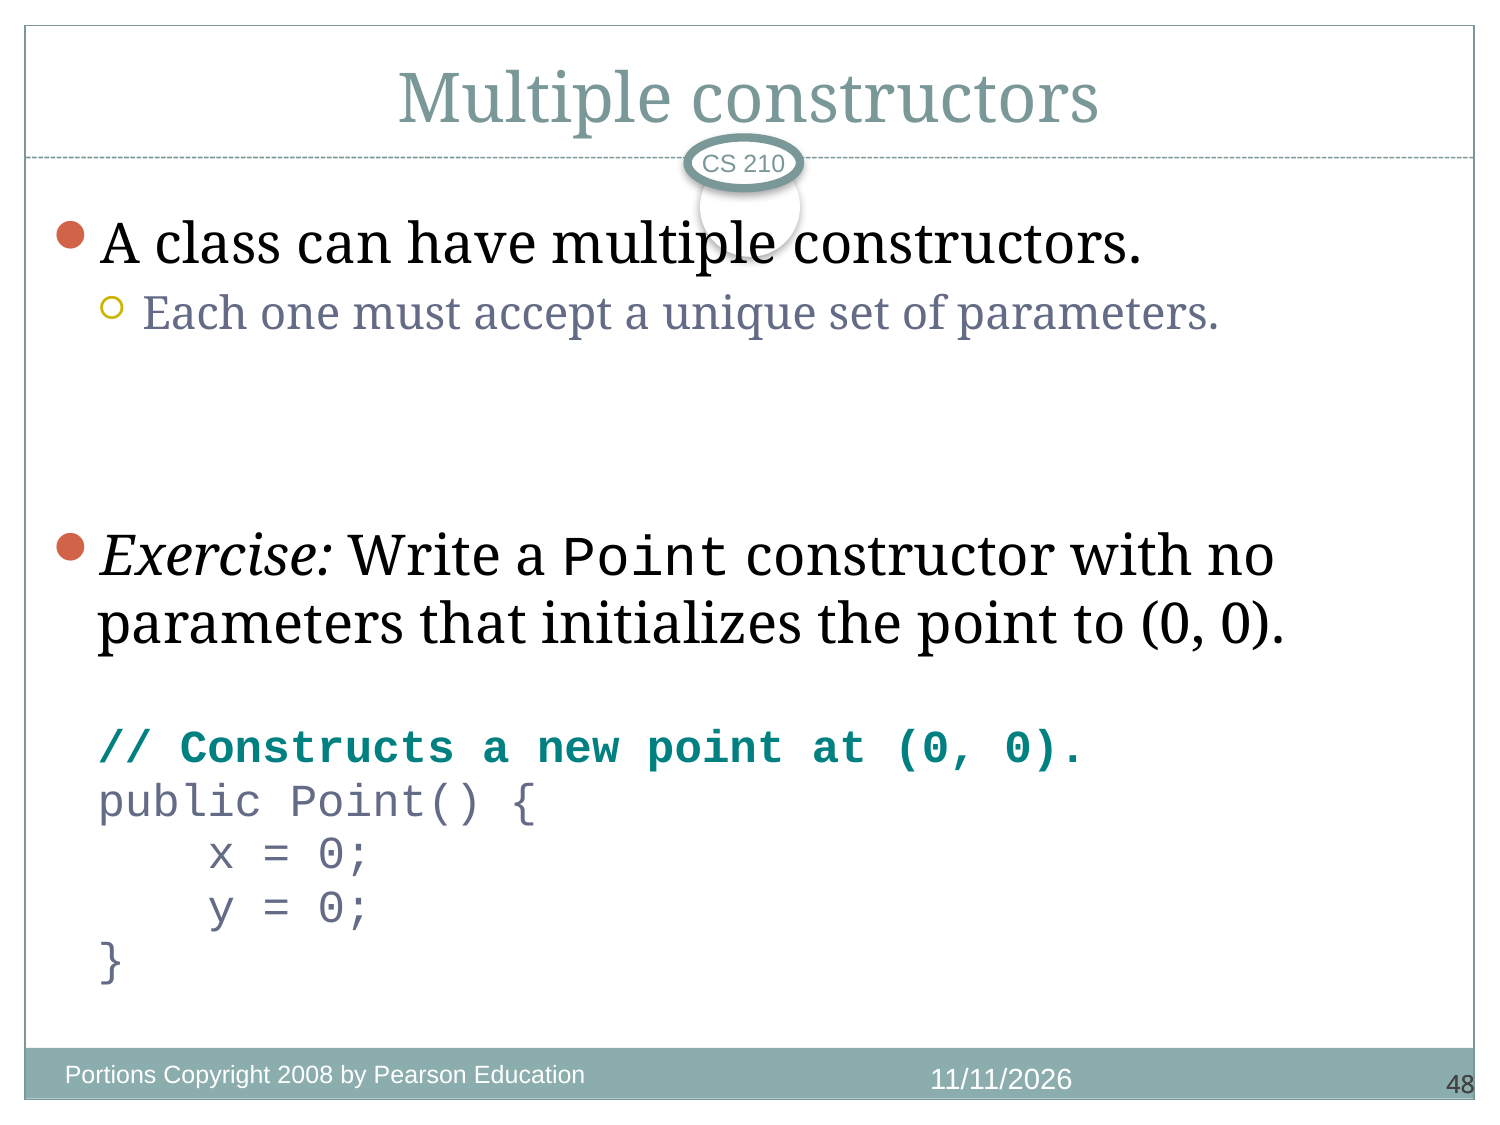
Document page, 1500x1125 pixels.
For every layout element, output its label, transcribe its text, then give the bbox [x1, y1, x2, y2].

footer Portions Copyright 2008 by Pearson Education [50, 1051, 663, 1112]
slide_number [837, 1052, 1088, 1113]
title Multiple constructors [49, 37, 1450, 144]
slide_number CS 210 [675, 137, 813, 188]
list A class can have multiple constructors. Each one must accept a unique set of parameters. Exercise: Write a Point constructor with no parameters that initializes the point to (0, 0). // Constructs a new point at (0, 0). public Point() { x = 0; y = 0; } [37, 200, 1463, 1038]
